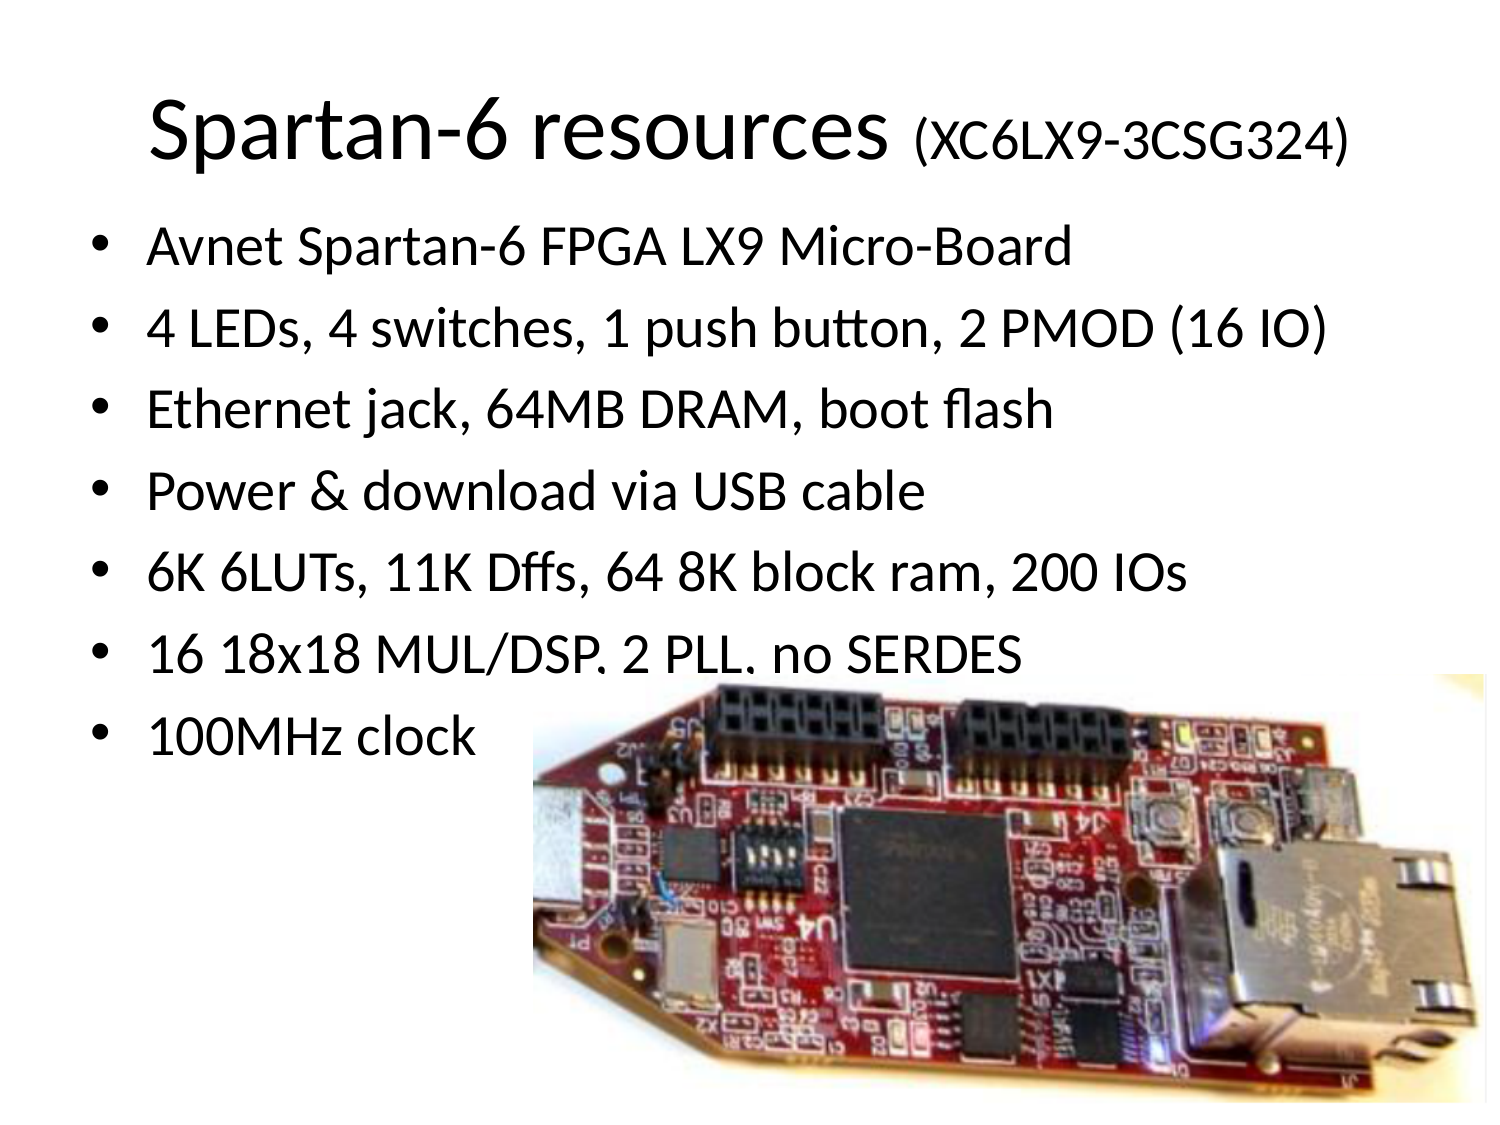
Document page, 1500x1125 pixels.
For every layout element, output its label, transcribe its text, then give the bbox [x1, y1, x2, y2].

picture [532, 674, 1500, 1125]
list Avnet Spartan-6 FPGA LX9 Micro-Board 4 LEDs, 4 switches, 1 push button, 2 PMOD (16 IO) Ethernet jack, 64MB DRAM, boot flash Power & download via USB cable 6K 6LUTs, 11K Dffs, 64 8K block ram, 200 IOs 16 18x18 MUL/DSP, 2 PLL, no SERDES 100MHz clock [75, 200, 1425, 788]
title Spartan-6 resources (XC6LX9-3CSG324) [75, 45, 1425, 200]
